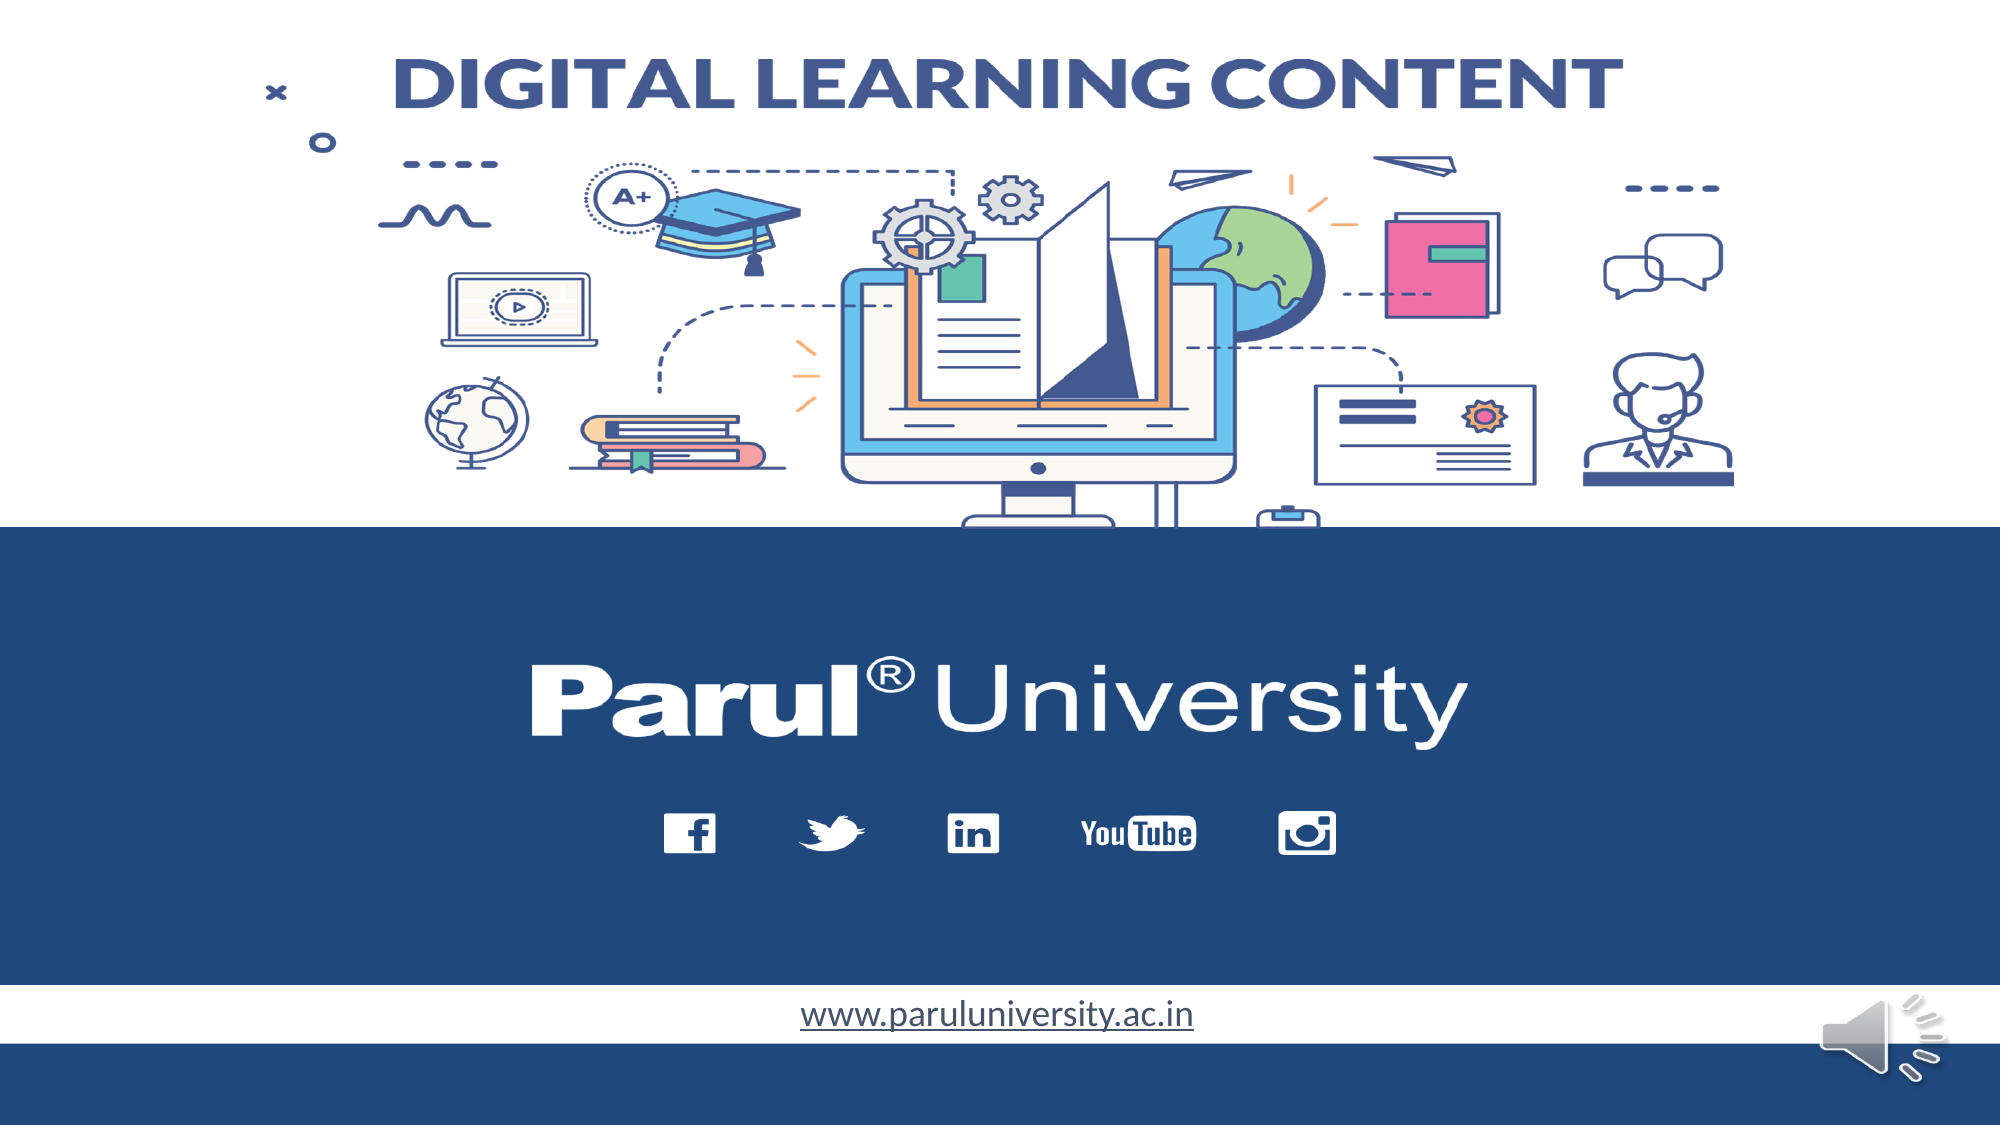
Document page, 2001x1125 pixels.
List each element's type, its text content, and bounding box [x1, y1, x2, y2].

picture [266, 59, 1734, 529]
text_box www.paruluniversity.ac.in [798, 986, 1202, 1034]
picture [532, 656, 1468, 750]
picture [664, 811, 1336, 855]
picture [1819, 989, 1953, 1090]
